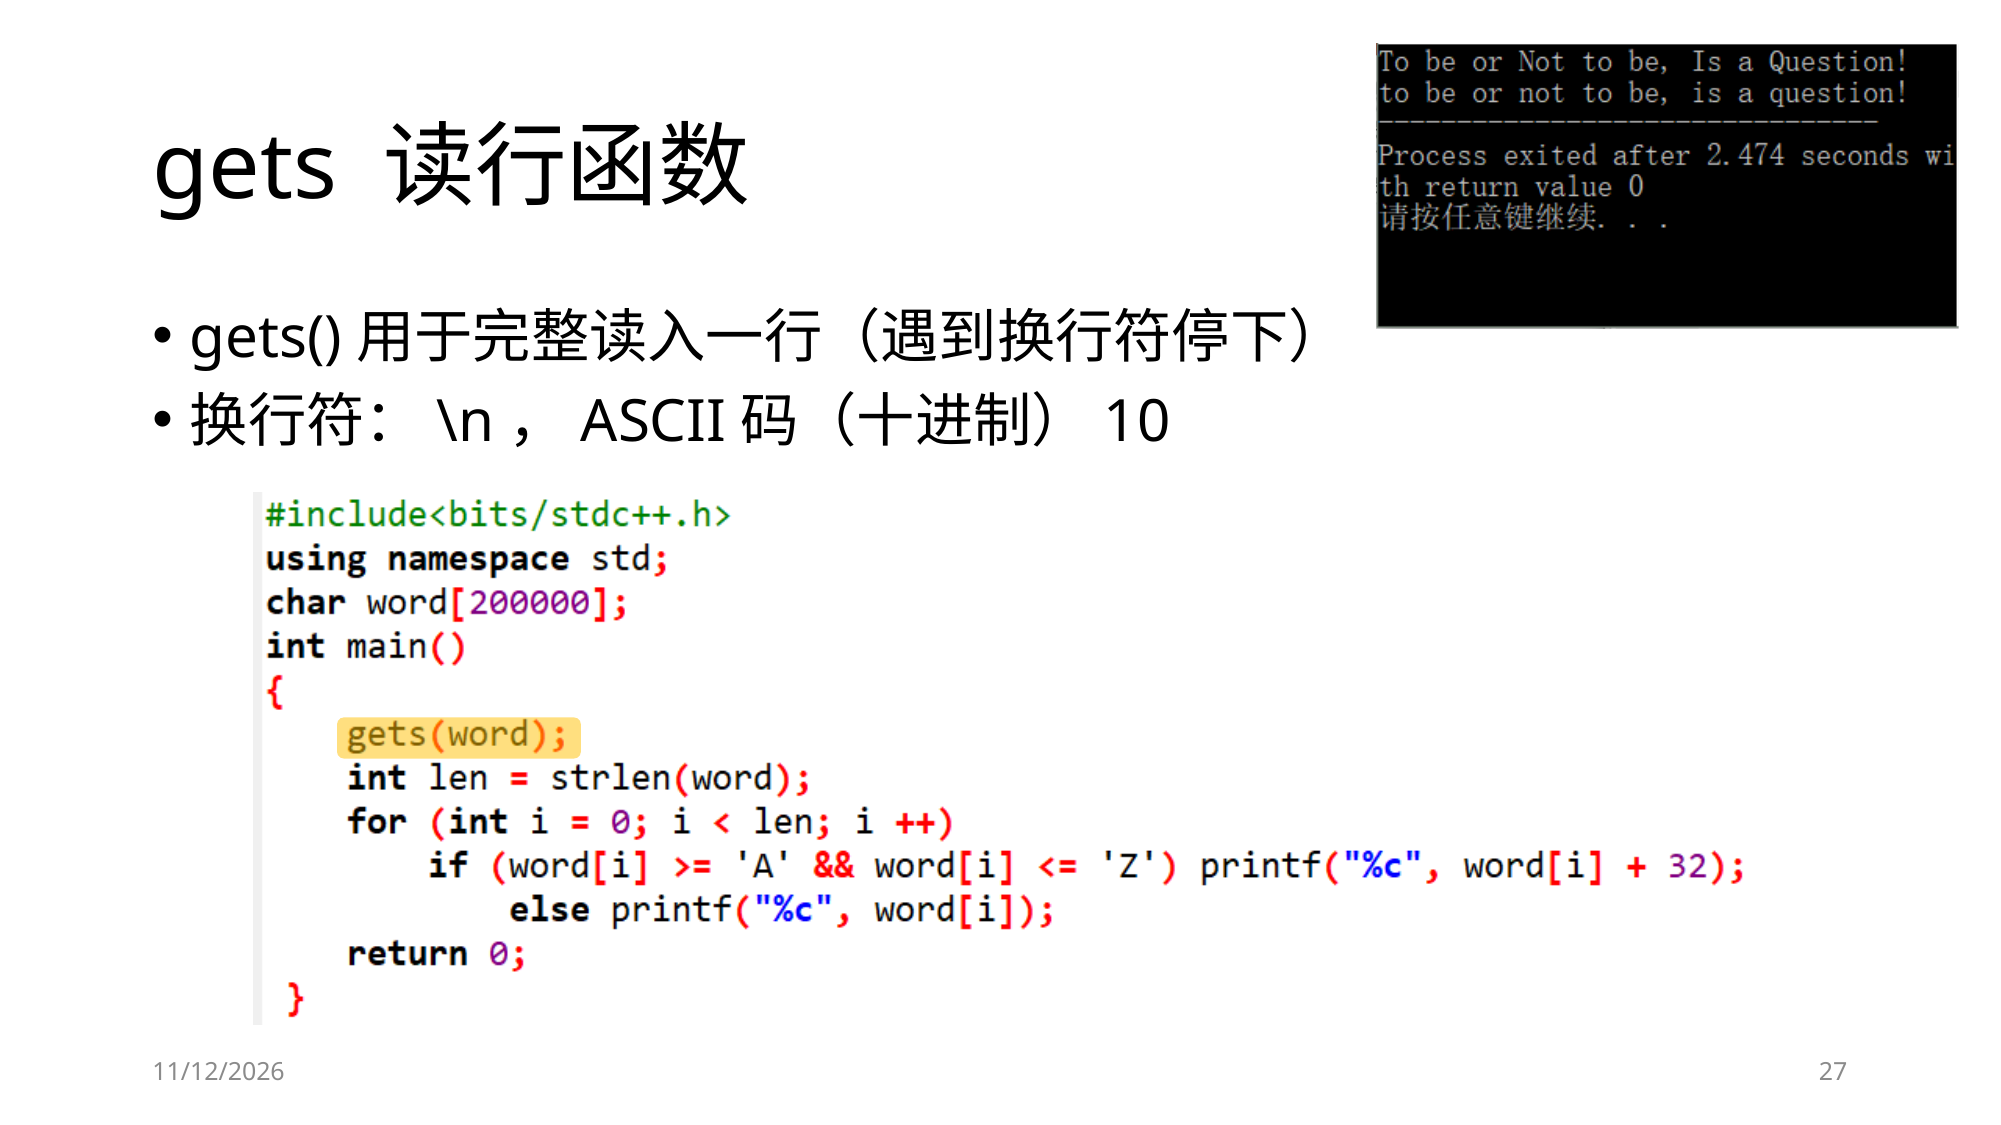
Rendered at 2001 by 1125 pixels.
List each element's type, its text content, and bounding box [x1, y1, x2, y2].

list gets()用于完整读入一行（遇到换行符停下） 换行符：\n，ASCII码（十进制）10 [137, 299, 1863, 1014]
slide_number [137, 1042, 588, 1103]
slide_number 27 [1412, 1042, 1863, 1103]
title gets 读行函数 [137, 59, 1376, 278]
picture [253, 492, 1747, 1025]
picture [1376, 43, 1959, 329]
